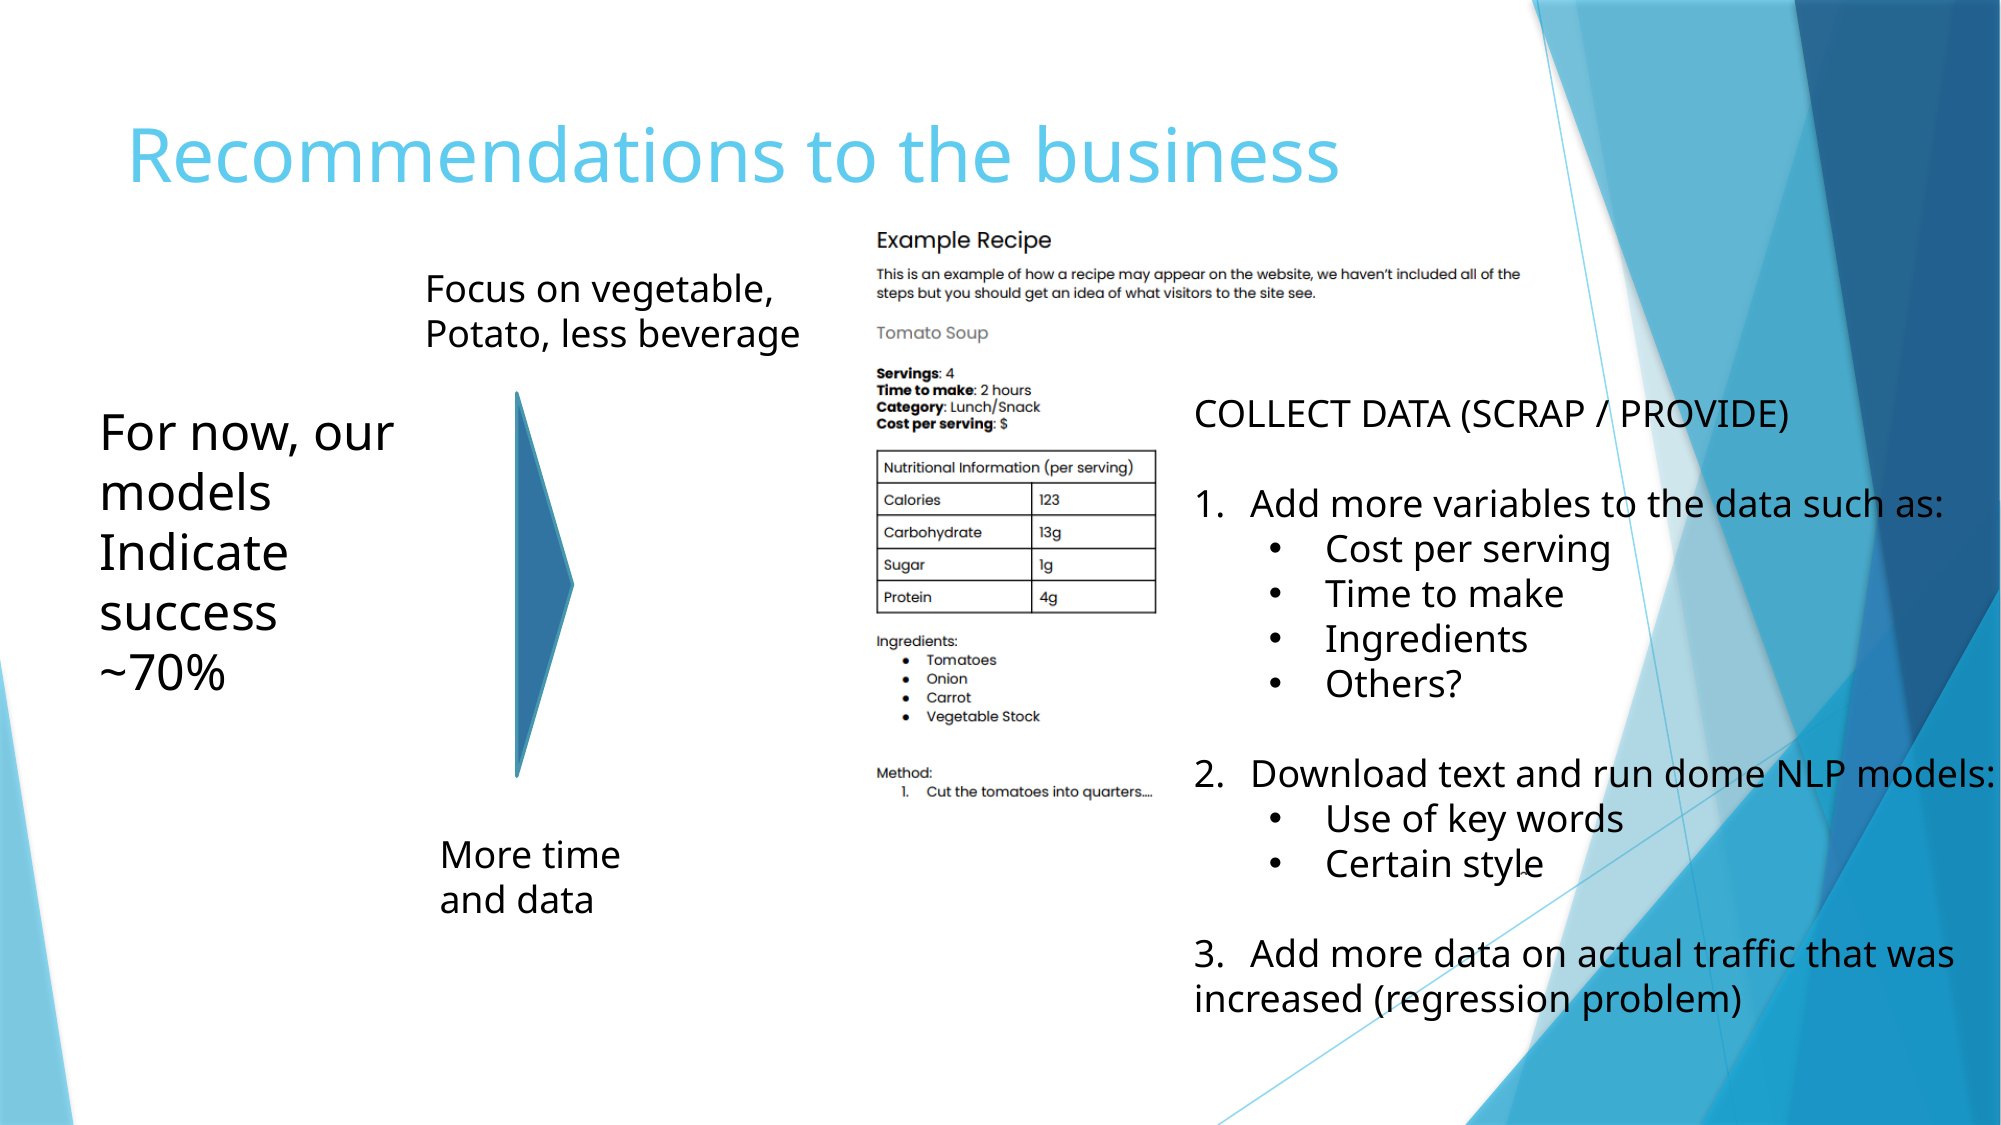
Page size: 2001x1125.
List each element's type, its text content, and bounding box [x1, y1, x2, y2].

text_box COLLECT DATA (SCRAP / PROVIDE) Add more variables to the data such as: Cost per serving Time to make Ingredients Others? Download text and run dome NLP models: Use of key words Certain style Add more data on actual traffic that was increased (regression problem) [1179, 382, 2000, 1028]
title Recommendations to the business [111, 99, 1522, 317]
text_box [515, 391, 575, 778]
text_box Focus on vegetable, Potato, less beverage [410, 257, 817, 363]
text_box More time and data [424, 823, 647, 929]
text_box For now, our models Indicate success ~70% [85, 392, 435, 708]
picture [839, 207, 1553, 875]
